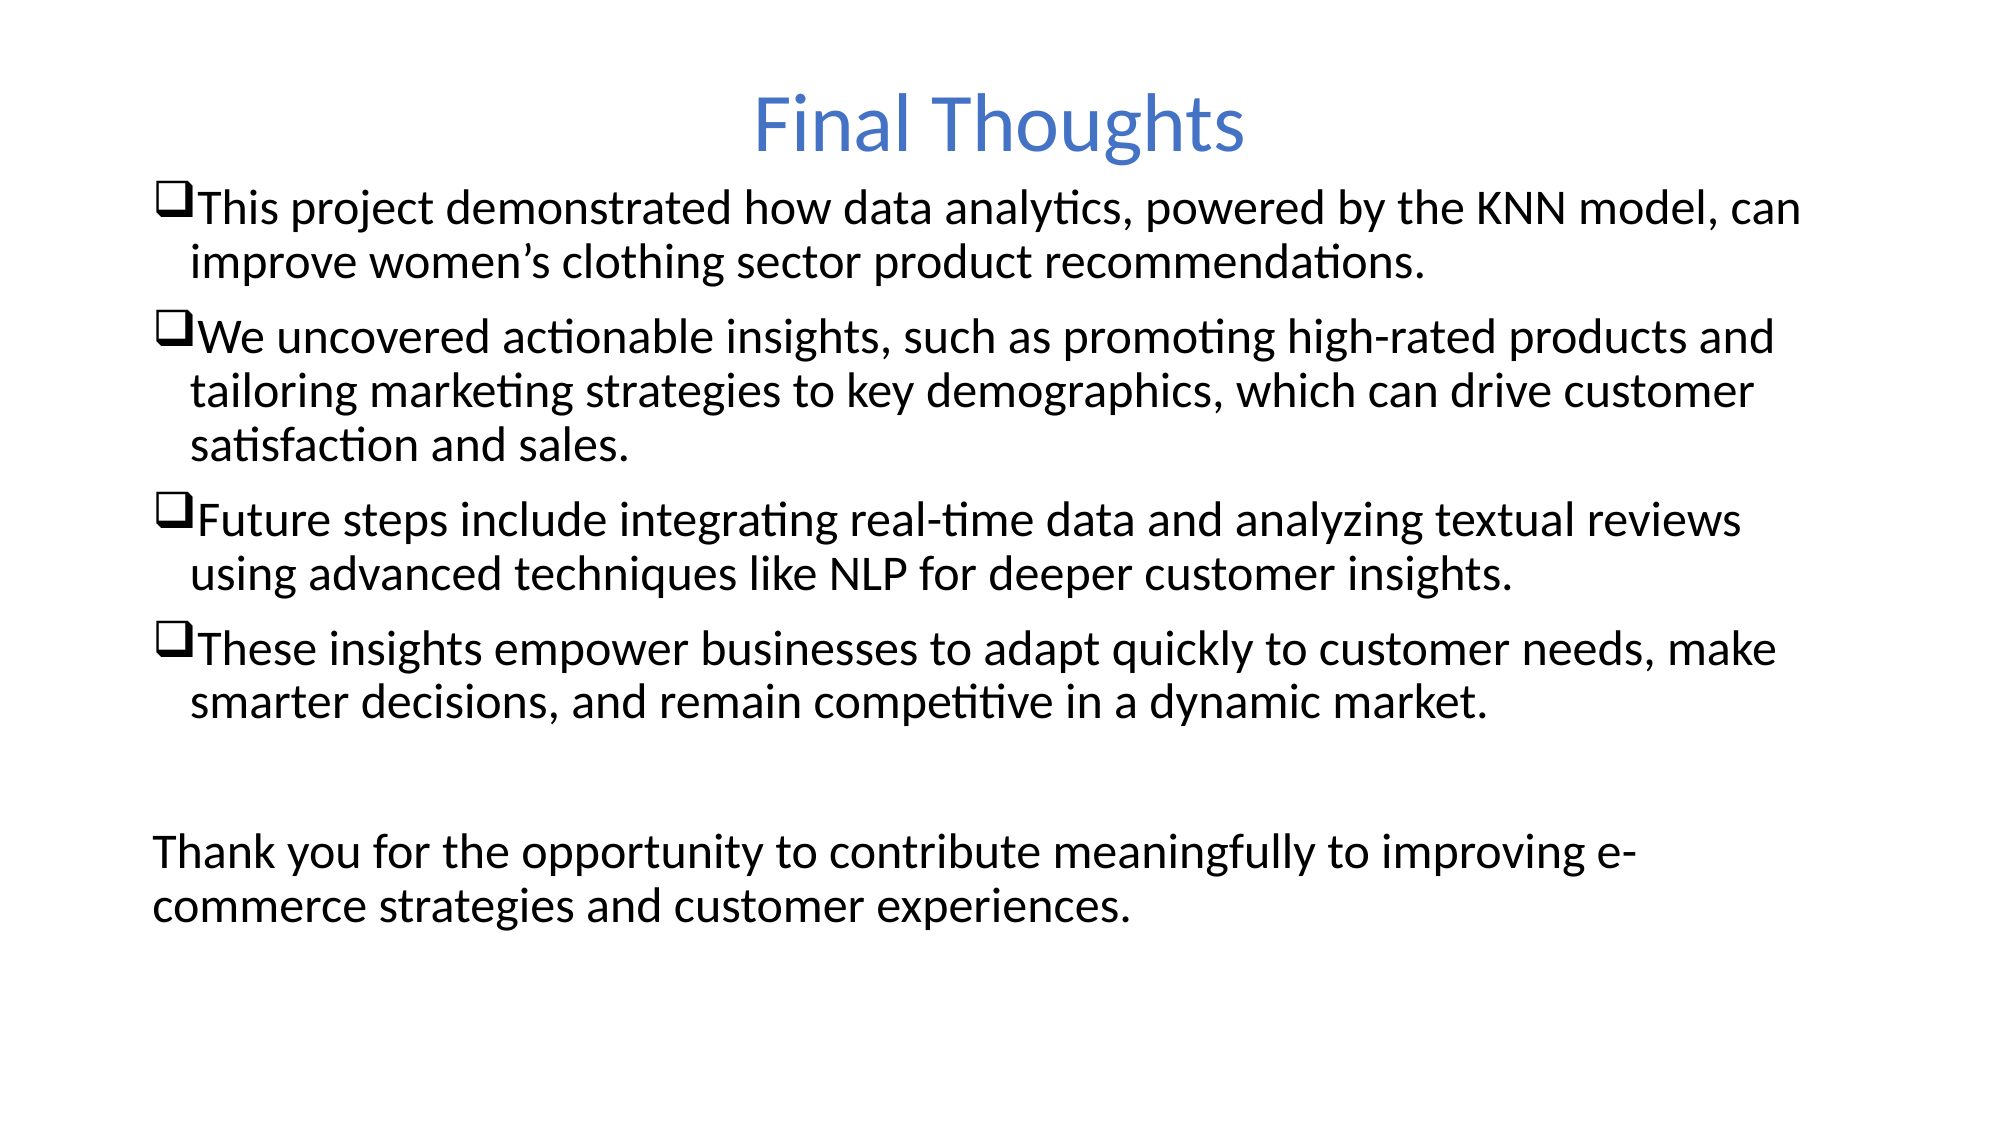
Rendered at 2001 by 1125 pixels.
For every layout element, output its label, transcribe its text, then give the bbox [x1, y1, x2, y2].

list This project demonstrated how data analytics, powered by the KNN model, can improve women’s clothing sector product recommendations. We uncovered actionable insights, such as promoting high-rated products and tailoring marketing strategies to key demographics, which can drive customer satisfaction and sales. Future steps include integrating real-time data and analyzing textual reviews using advanced techniques like NLP for deeper customer insights. These insights empower businesses to adapt quickly to customer needs, make smarter decisions, and remain competitive in a dynamic market. Thank you for the opportunity to contribute meaningfully to improving e-commerce strategies and customer experiences. [137, 173, 1863, 1013]
title Final Thoughts [137, 59, 1863, 173]
